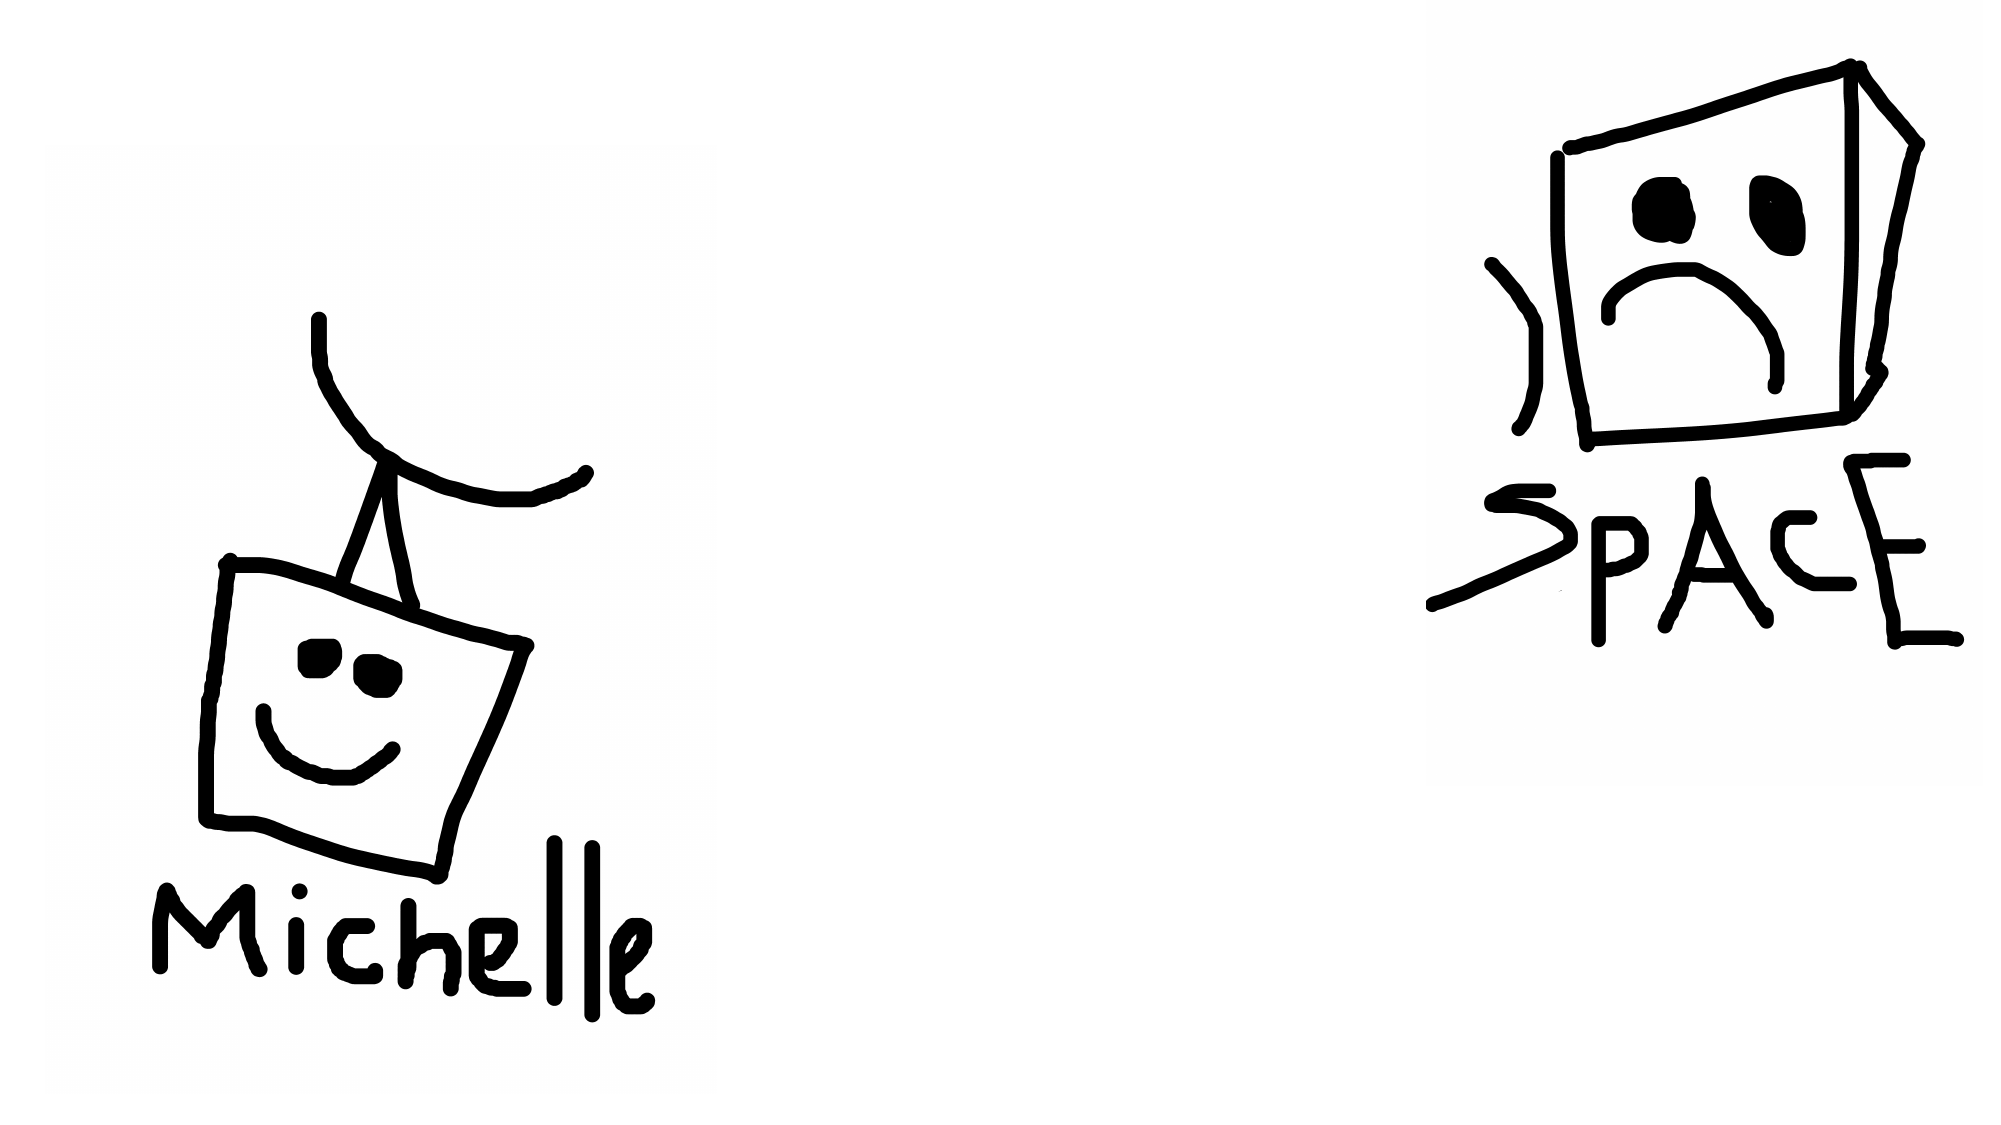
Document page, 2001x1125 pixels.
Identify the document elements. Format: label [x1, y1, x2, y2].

picture [45, 145, 717, 1094]
picture [1426, 0, 1983, 786]
